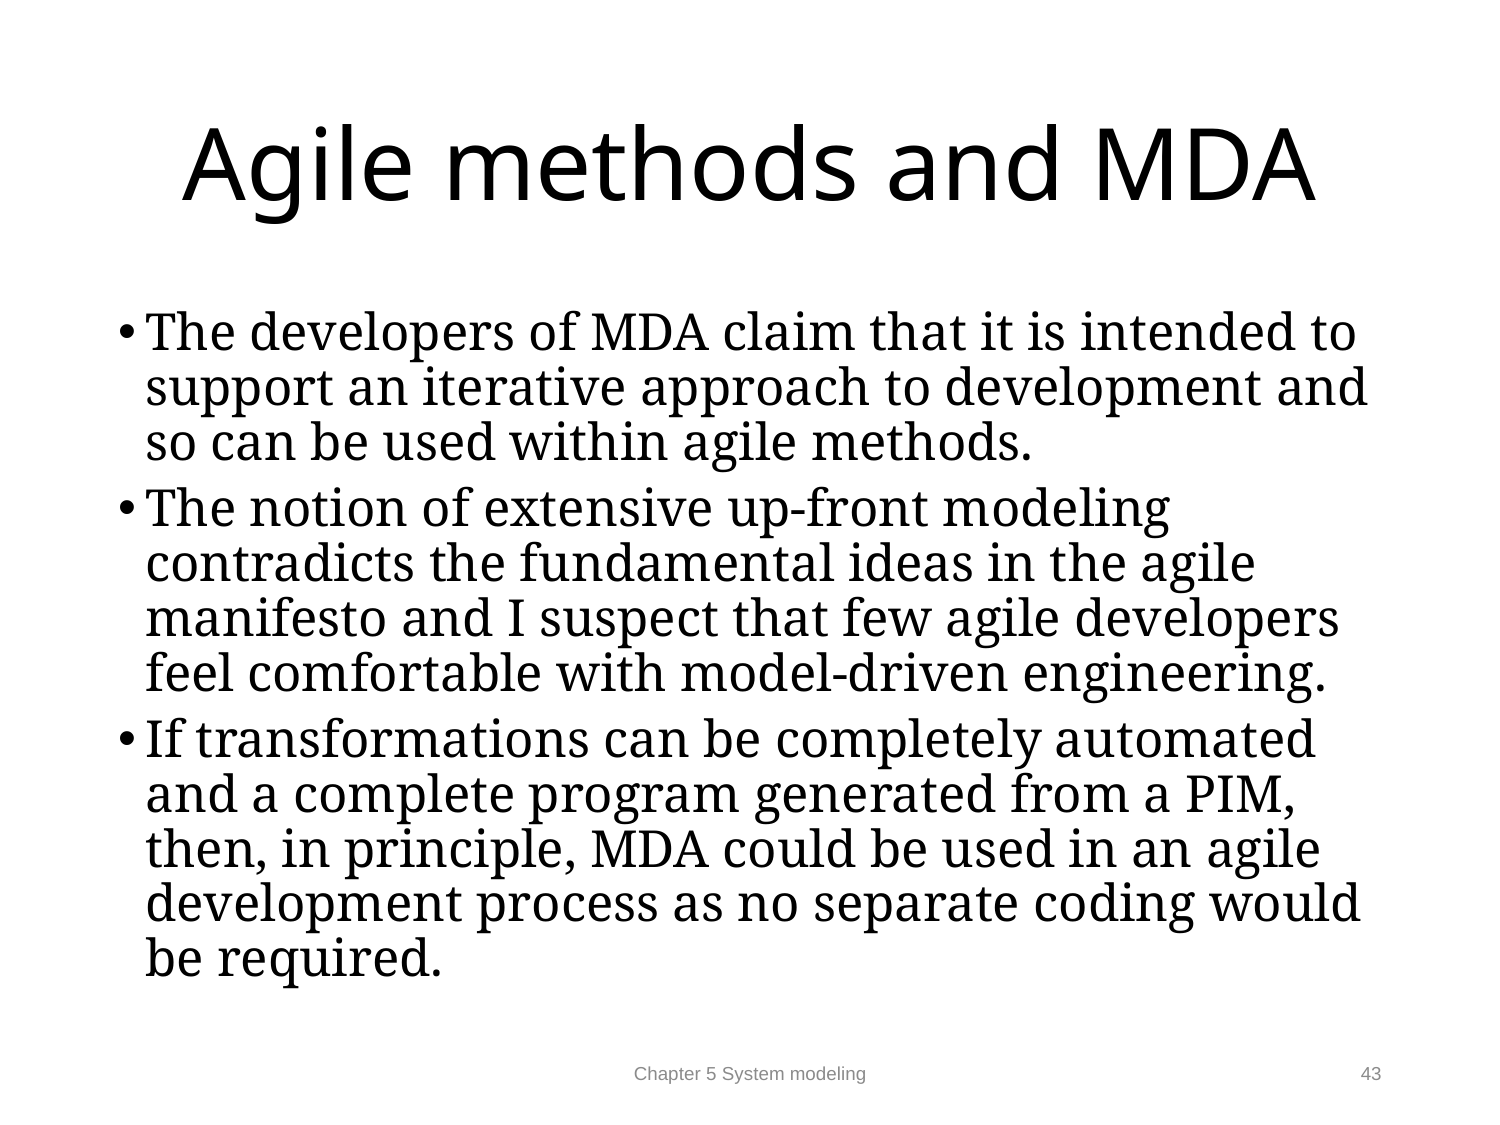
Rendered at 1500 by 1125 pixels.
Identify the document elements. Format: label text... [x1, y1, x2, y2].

slide_number 43 [1059, 1042, 1397, 1103]
title Agile methods and MDA [103, 59, 1397, 278]
list The developers of MDA claim that it is intended to support an iterative approach to development and so can be used within agile methods. The notion of extensive up-front modeling contradicts the fundamental ideas in the agile manifesto and I suspect that few agile developers feel comfortable with model-driven engineering. If transformations can be completely automated and a complete program generated from a PIM, then, in principle, MDA could be used in an agile development process as no separate coding would be required. [103, 299, 1397, 1014]
footer Chapter 5 System modeling [496, 1042, 1004, 1103]
